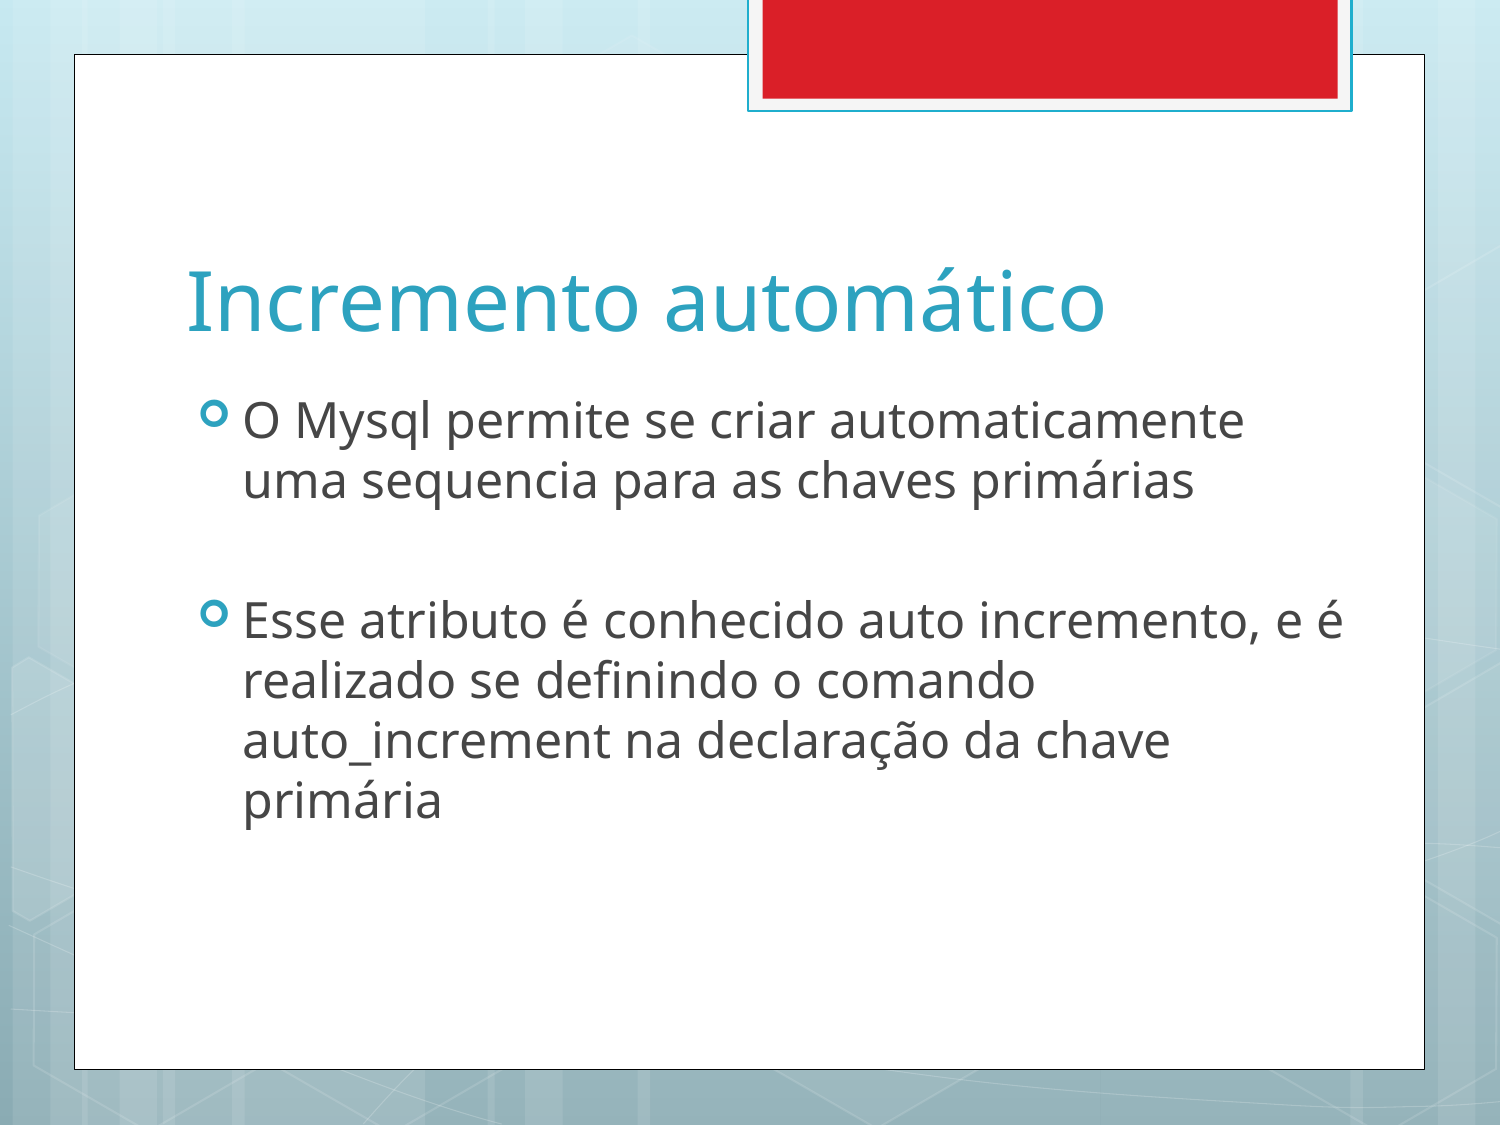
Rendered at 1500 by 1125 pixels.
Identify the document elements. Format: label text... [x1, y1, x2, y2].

title Incremento automático [171, 168, 1324, 357]
list O Mysql permite se criar automaticamente uma sequencia para as chaves primárias Esse atributo é conhecido auto incremento, e é realizado se definindo o comando auto_increment na declaração da chave primária [171, 381, 1365, 957]
